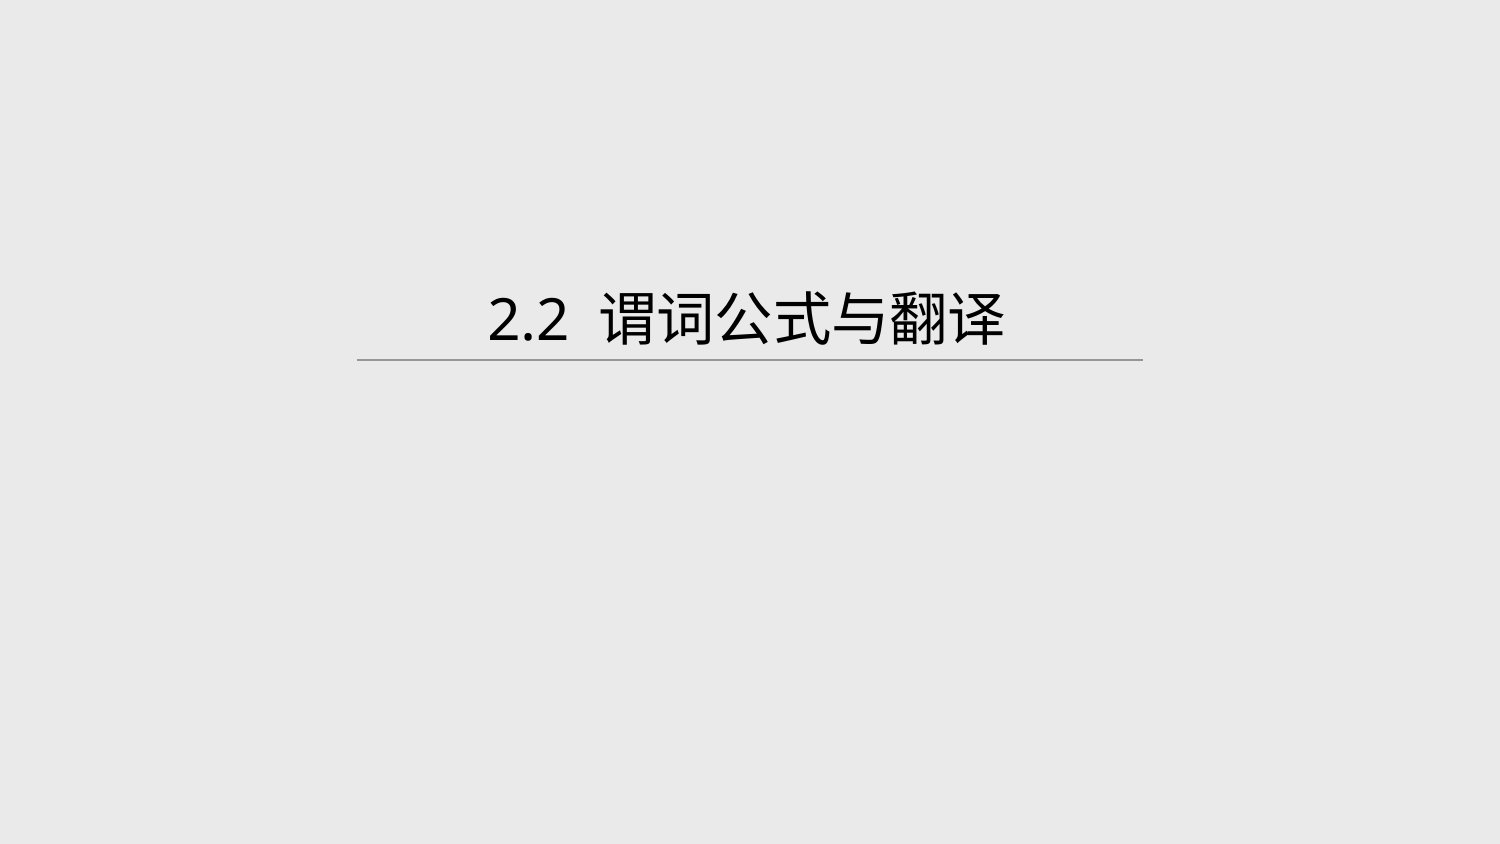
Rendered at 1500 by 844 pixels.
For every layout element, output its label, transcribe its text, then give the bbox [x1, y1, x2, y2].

text_box 2.2 谓词公式与翻译 [380, 275, 1114, 360]
